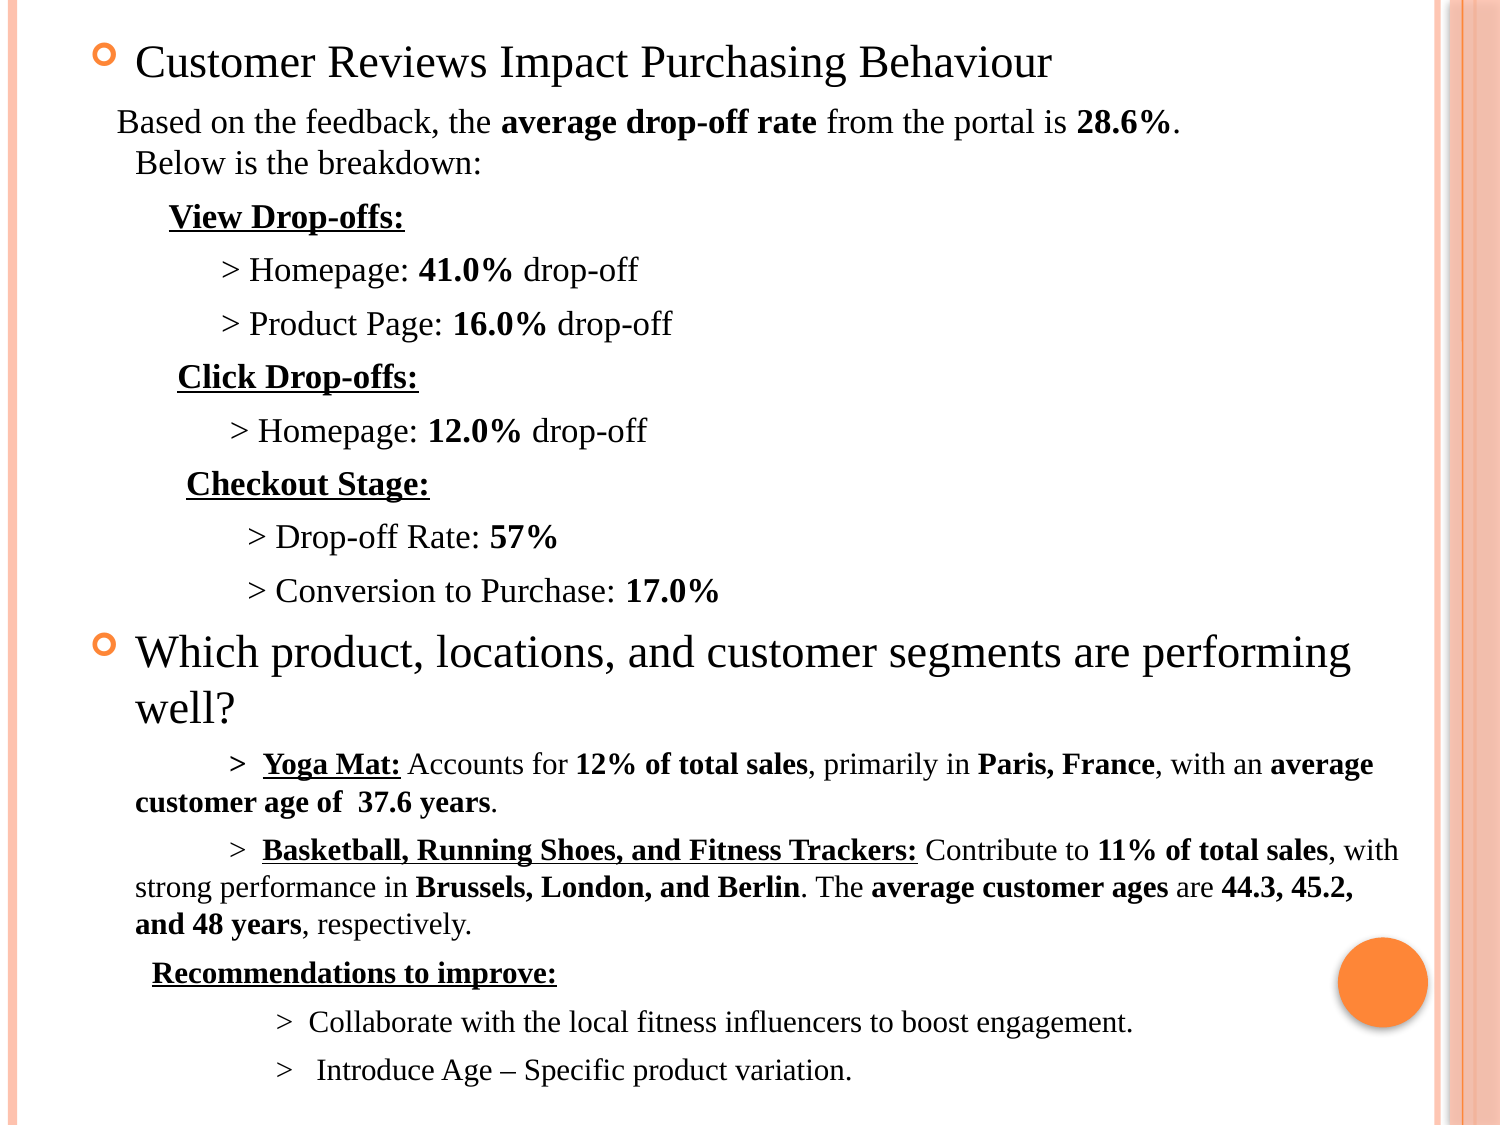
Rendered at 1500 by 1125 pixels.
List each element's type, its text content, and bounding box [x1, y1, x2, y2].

list Customer Reviews Impact Purchasing Behaviour Based on the feedback, the average drop-off rate from the portal is 28.6%. Below is the breakdown: View Drop-offs: > Homepage: 41.0% drop-off > Product Page: 16.0% drop-off Click Drop-offs: > Homepage: 12.0% drop-off Checkout Stage: > Drop-off Rate: 57% > Conversion to Purchase: 17.0% Which product, locations, and customer segments are performing well? > Yoga Mat: Accounts for 12% of total sales, primarily in Paris, France, with an average customer age of 37.6 years. > Basketball, Running Shoes, and Fitness Trackers: Contribute to 11% of total sales, with strong performance in Brussels, London, and Berlin. The average customer ages are 44.3, 45.2, and 48 years, respectively. Recommendations to improve: > Collaborate with the local fitness influencers to boost engagement. > Introduce Age – Specific product variation. [75, 23, 1425, 1102]
